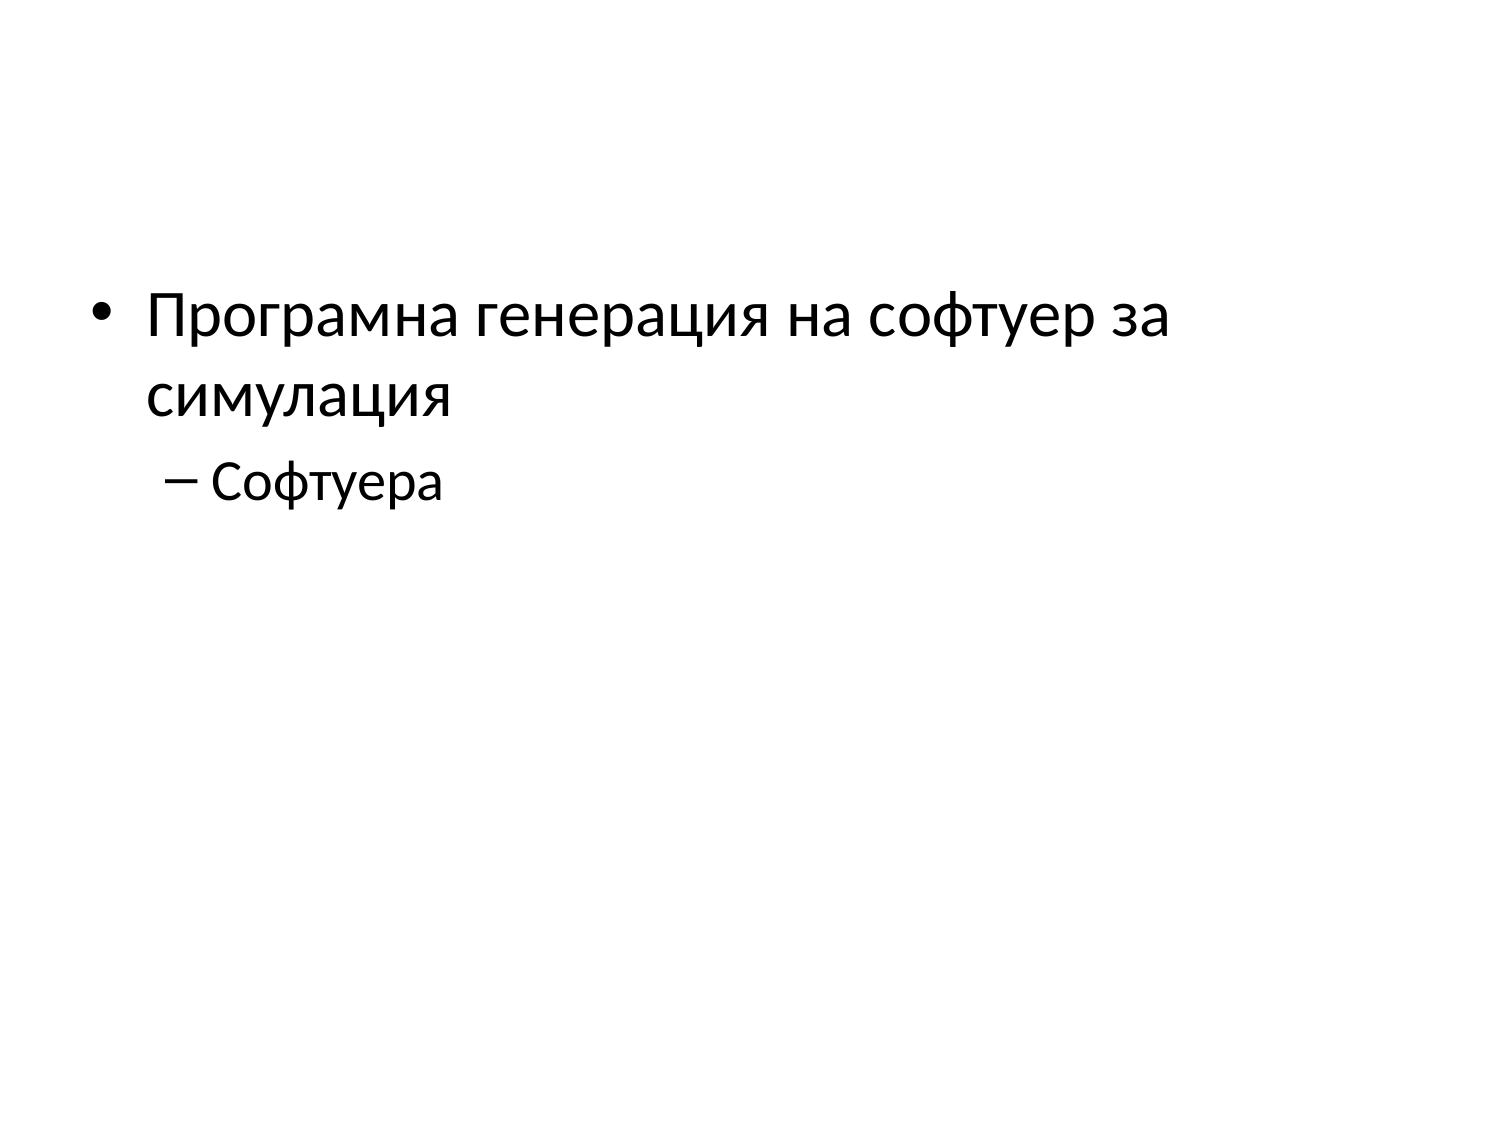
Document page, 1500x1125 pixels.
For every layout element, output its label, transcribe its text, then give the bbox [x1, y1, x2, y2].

list Програмна генерация на софтуер за симулация Софтуера [75, 262, 1425, 1005]
